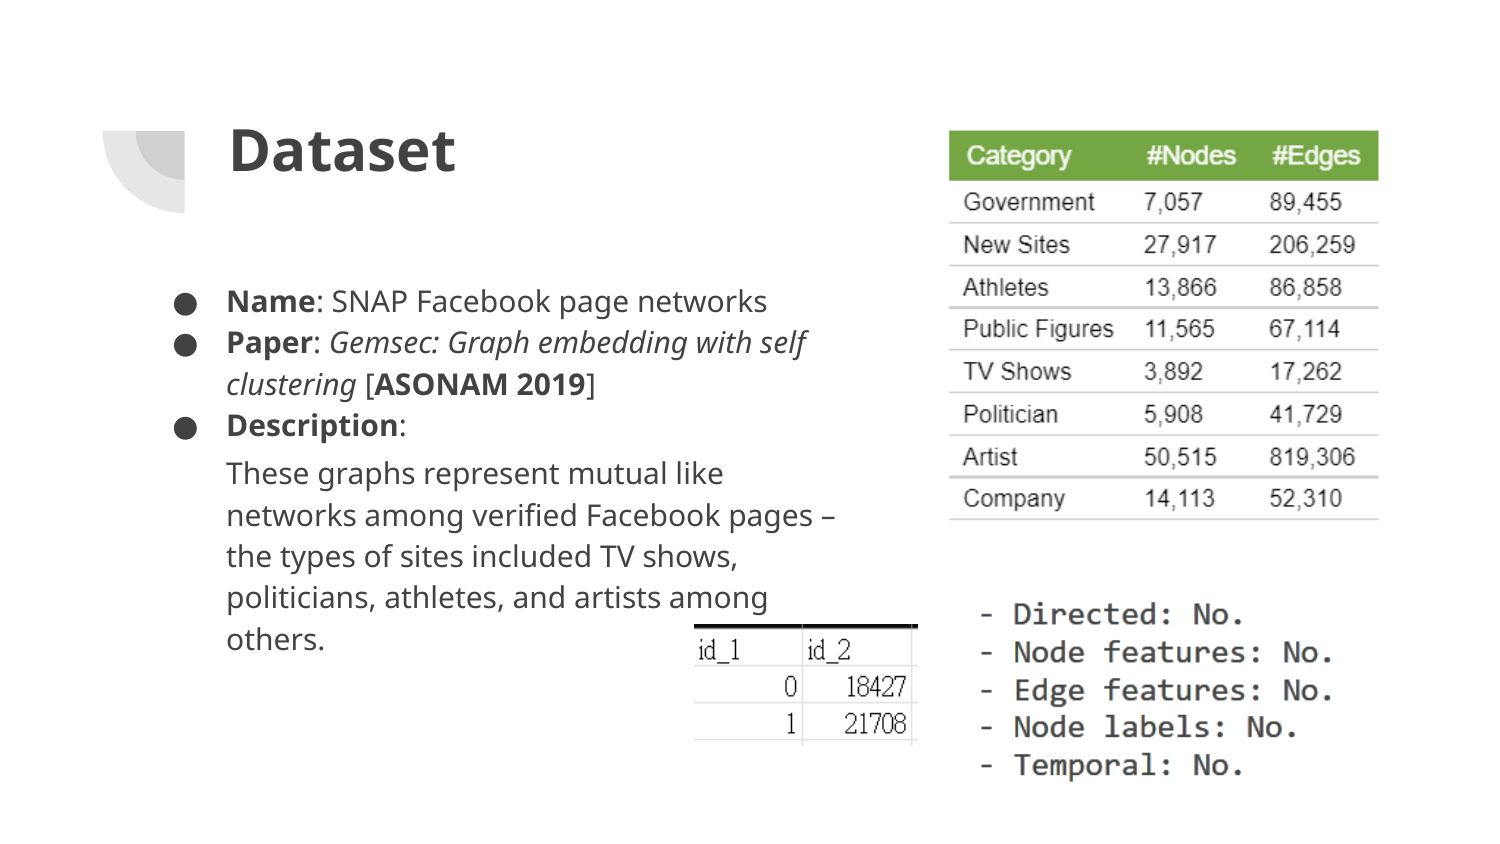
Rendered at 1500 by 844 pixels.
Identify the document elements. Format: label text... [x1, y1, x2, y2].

title Dataset [213, 98, 1368, 263]
picture [961, 580, 1389, 791]
picture [941, 122, 1389, 529]
picture [694, 624, 918, 747]
list Name: SNAP Facebook page networks Paper: Gemsec: Graph embedding with self clustering [ASONAM 2019] Description: These graphs represent mutual like networks among verified Facebook pages – the types of sites included TV shows, politicians, athletes, and artists among others. [133, 262, 861, 680]
